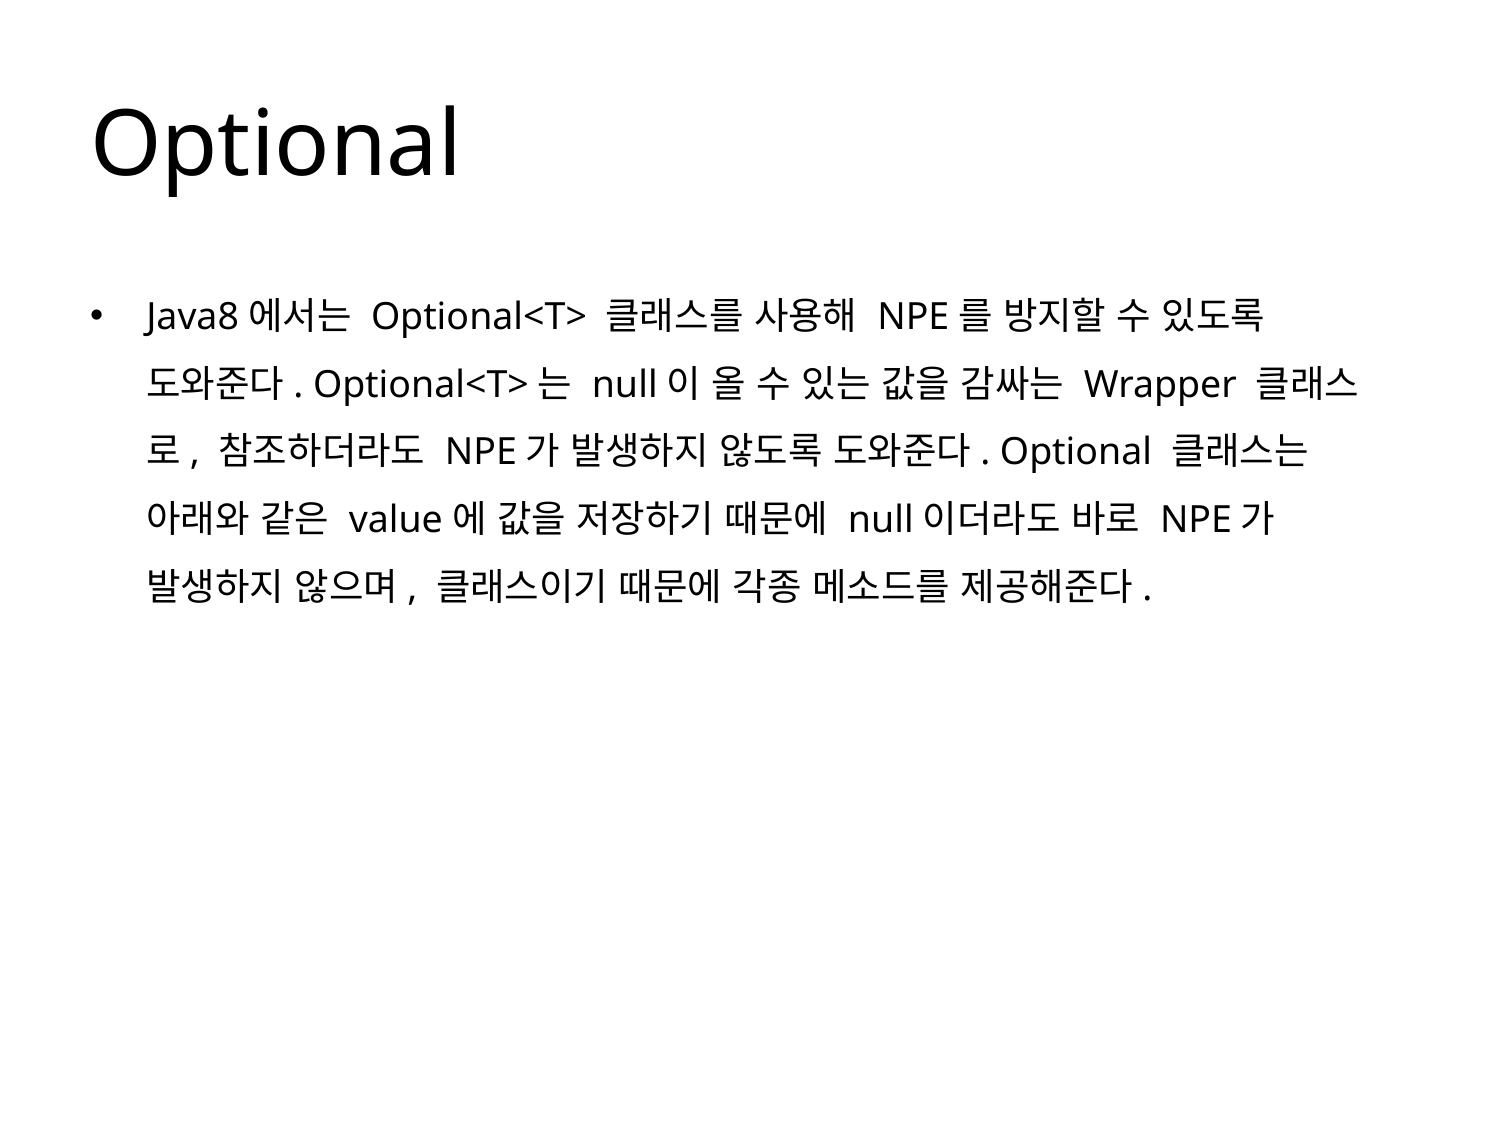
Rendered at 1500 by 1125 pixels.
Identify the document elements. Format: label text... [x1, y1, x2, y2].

list Java8에서는 Optional<T> 클래스를 사용해 NPE를 방지할 수 있도록 도와준다. Optional<T>는 null이 올 수 있는 값을 감싸는 Wrapper 클래스로, 참조하더라도 NPE가 발생하지 않도록 도와준다. Optional 클래스는 아래와 같은 value에 값을 저장하기 때문에 null이더라도 바로 NPE가 발생하지 않으며, 클래스이기 때문에 각종 메소드를 제공해준다. [75, 262, 1425, 1005]
title Optional [75, 45, 1425, 233]
